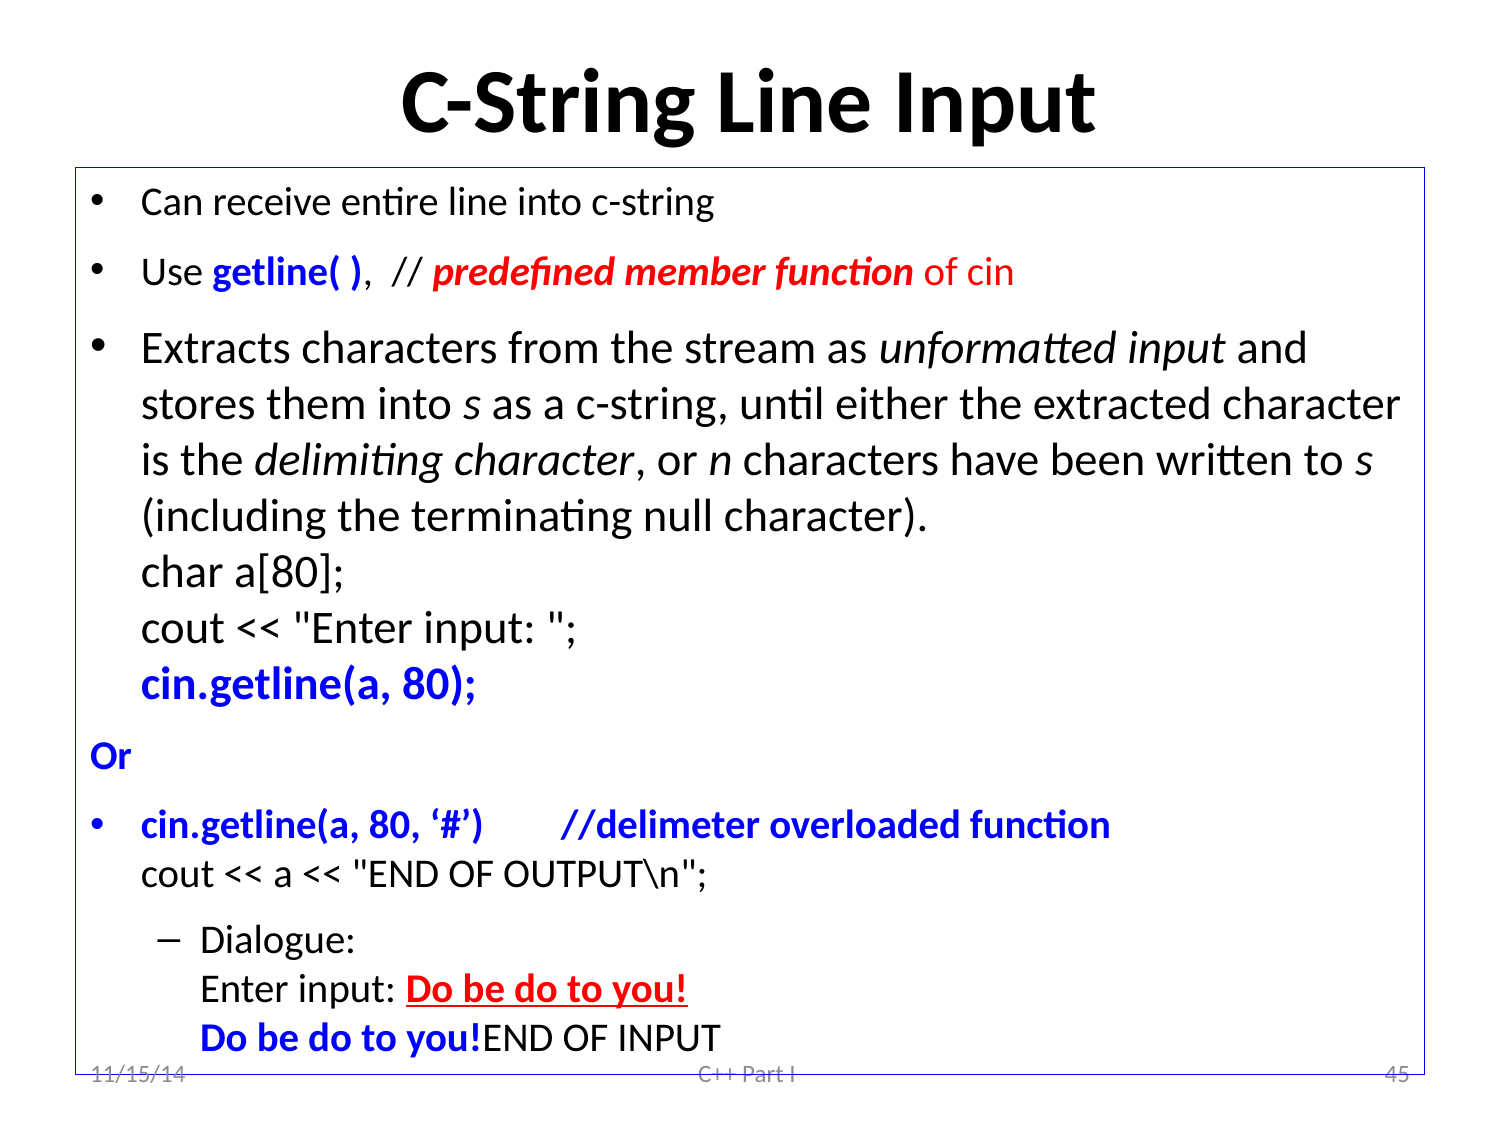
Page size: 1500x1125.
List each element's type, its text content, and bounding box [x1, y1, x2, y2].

footer C++ Part I [512, 1042, 988, 1103]
title C-String Line Input [75, 24, 1425, 167]
list Can receive entire line into c-string Use getline( ), // predefined member function of cin Extracts characters from the stream as unformatted input and stores them into s as a c-string, until either the extracted character is the delimiting character, or n characters have been written to s (including the terminating null character). char a[80]; cout << "Enter input: "; cin.getline(a, 80); Or cin.getline(a, 80, ‘#’) //delimeter overloaded function cout << a << "END OF OUTPUT\n"; Dialogue: Enter input: Do be do to you! Do be do to you!END OF INPUT [75, 167, 1425, 1075]
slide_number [75, 1042, 425, 1103]
slide_number 45 [1074, 1042, 1425, 1103]
